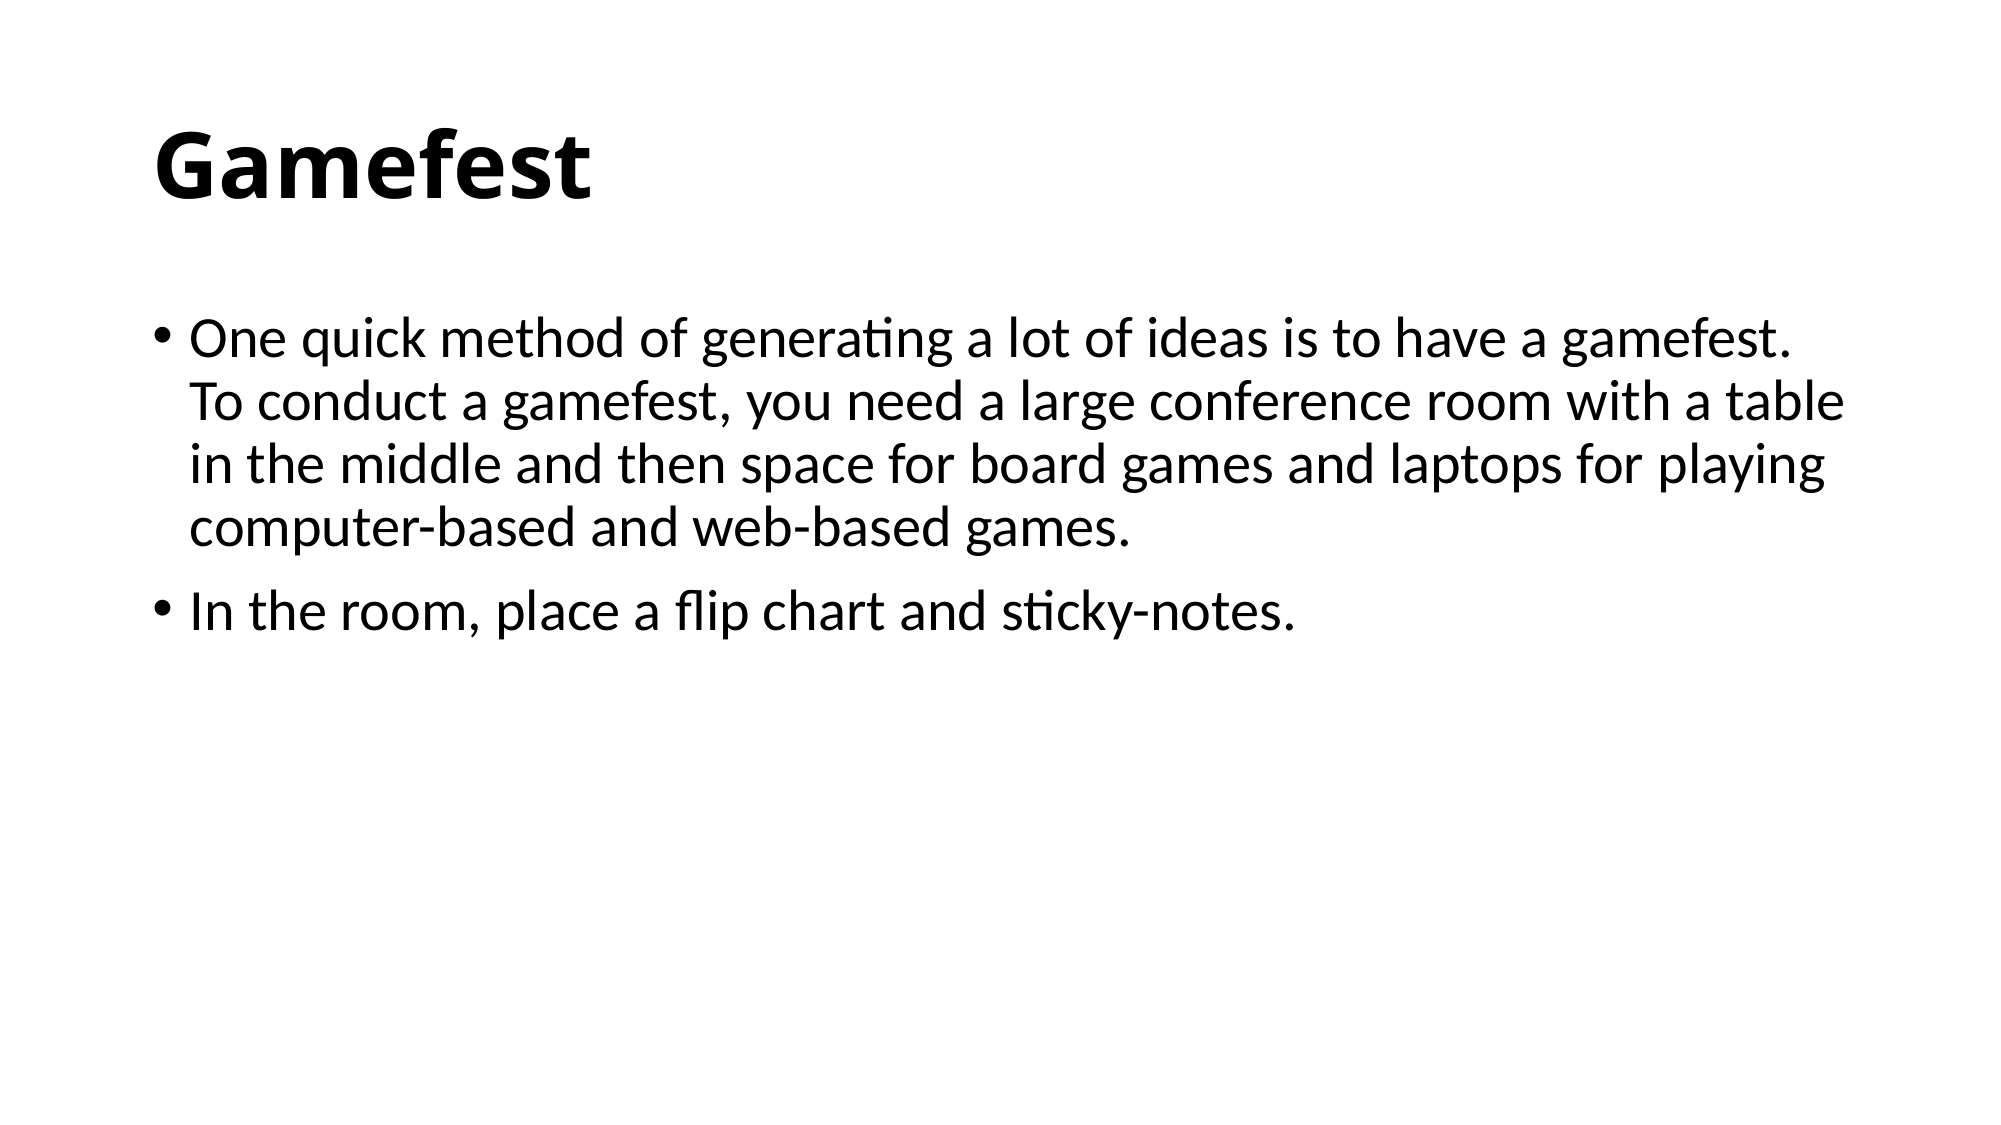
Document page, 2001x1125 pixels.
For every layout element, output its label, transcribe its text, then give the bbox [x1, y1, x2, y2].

list One quick method of generating a lot of ideas is to have a gamefest. To conduct a gamefest, you need a large conference room with a table in the middle and then space for board games and laptops for playing computer-based and web-based games. In the room, place a flip chart and sticky-notes. [137, 299, 1863, 1014]
title Gamefest [137, 59, 1863, 278]
